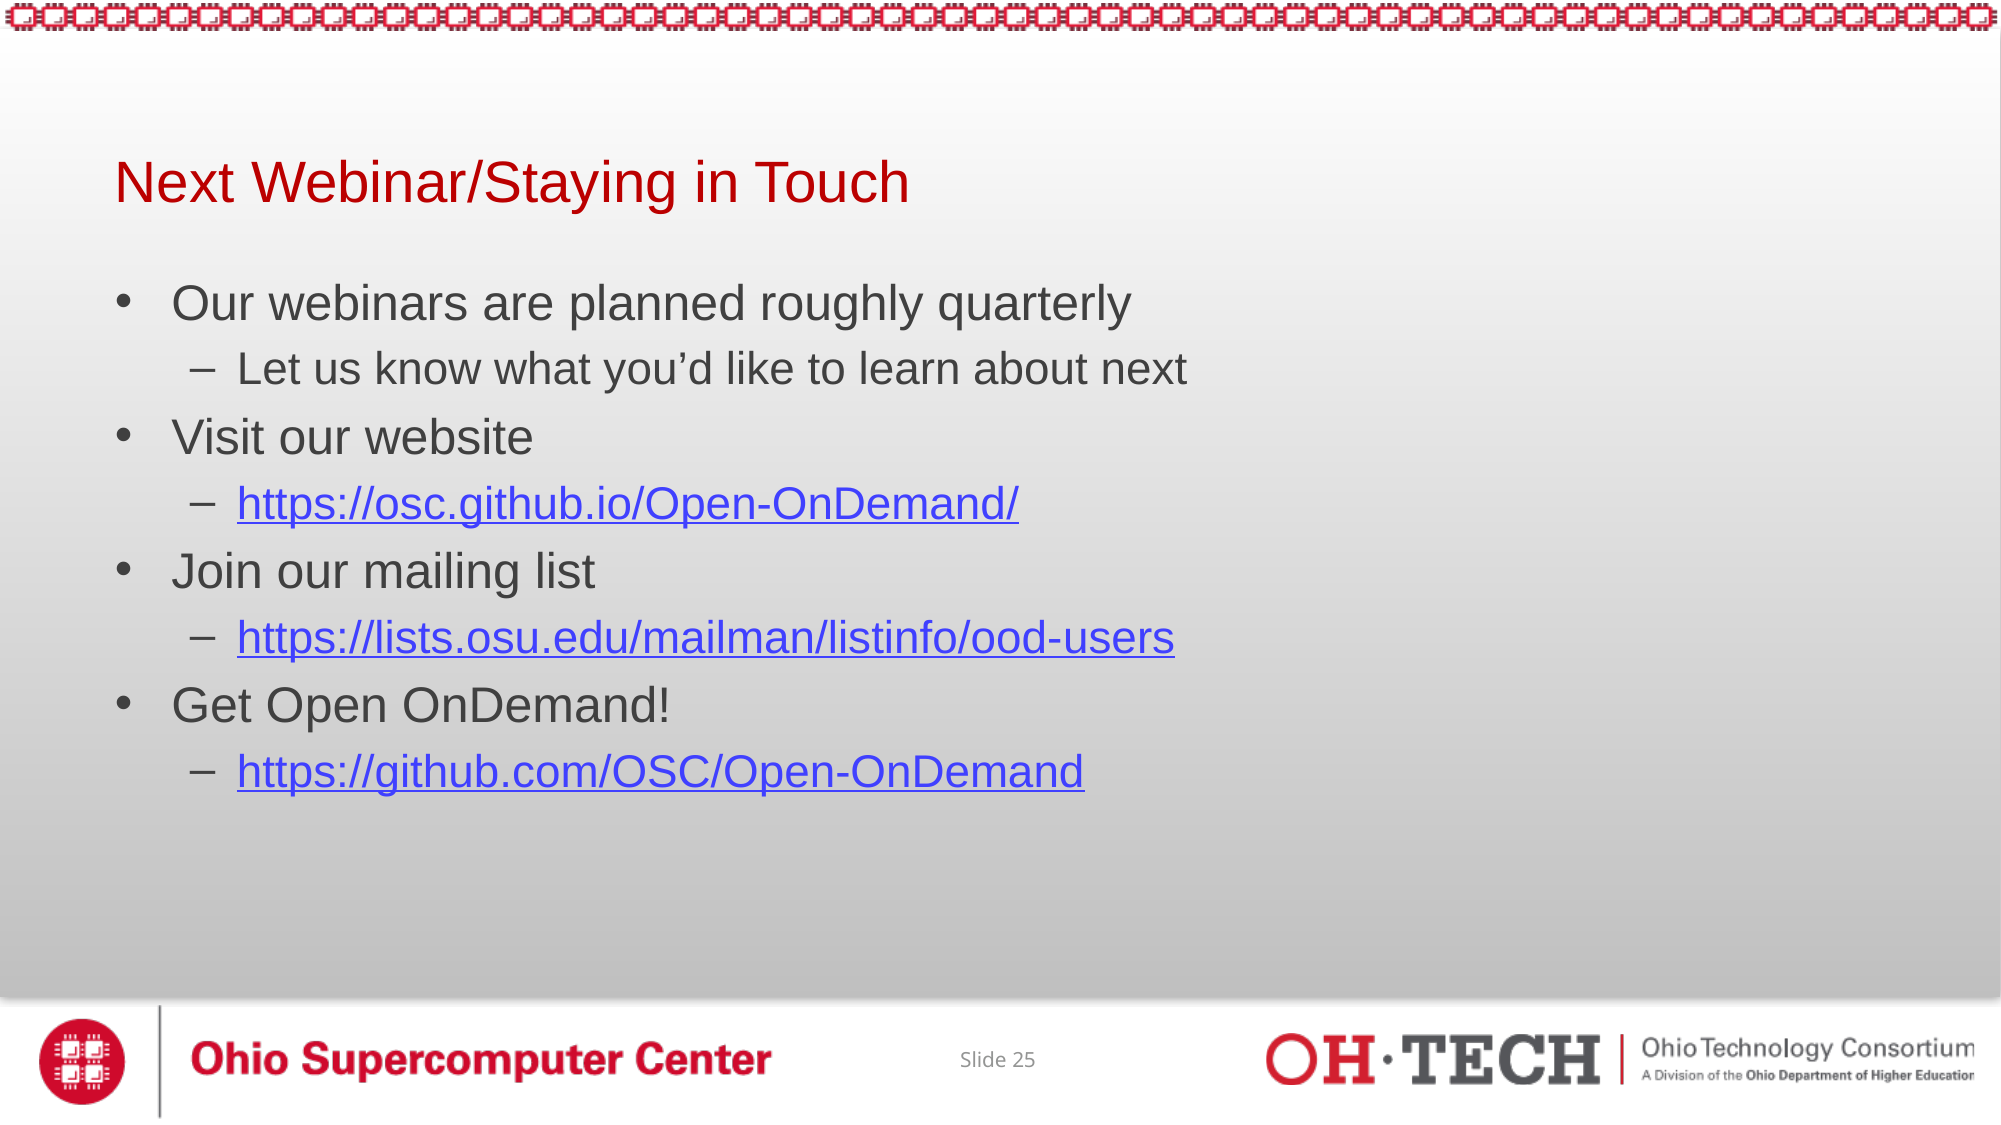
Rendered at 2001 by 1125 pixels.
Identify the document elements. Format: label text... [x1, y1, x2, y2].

list Our webinars are planned roughly quarterly Let us know what you’d like to learn about next Visit our website https://osc.github.io/Open-OnDemand/ Join our mailing list https://lists.osu.edu/mailman/listinfo/ood-users Get Open OnDemand! https://github.com/OSC/Open-OnDemand [99, 262, 1900, 904]
title Next Webinar/Staying in Touch [99, 125, 1900, 233]
picture [38, 1004, 774, 1120]
picture [0, 3, 2000, 31]
